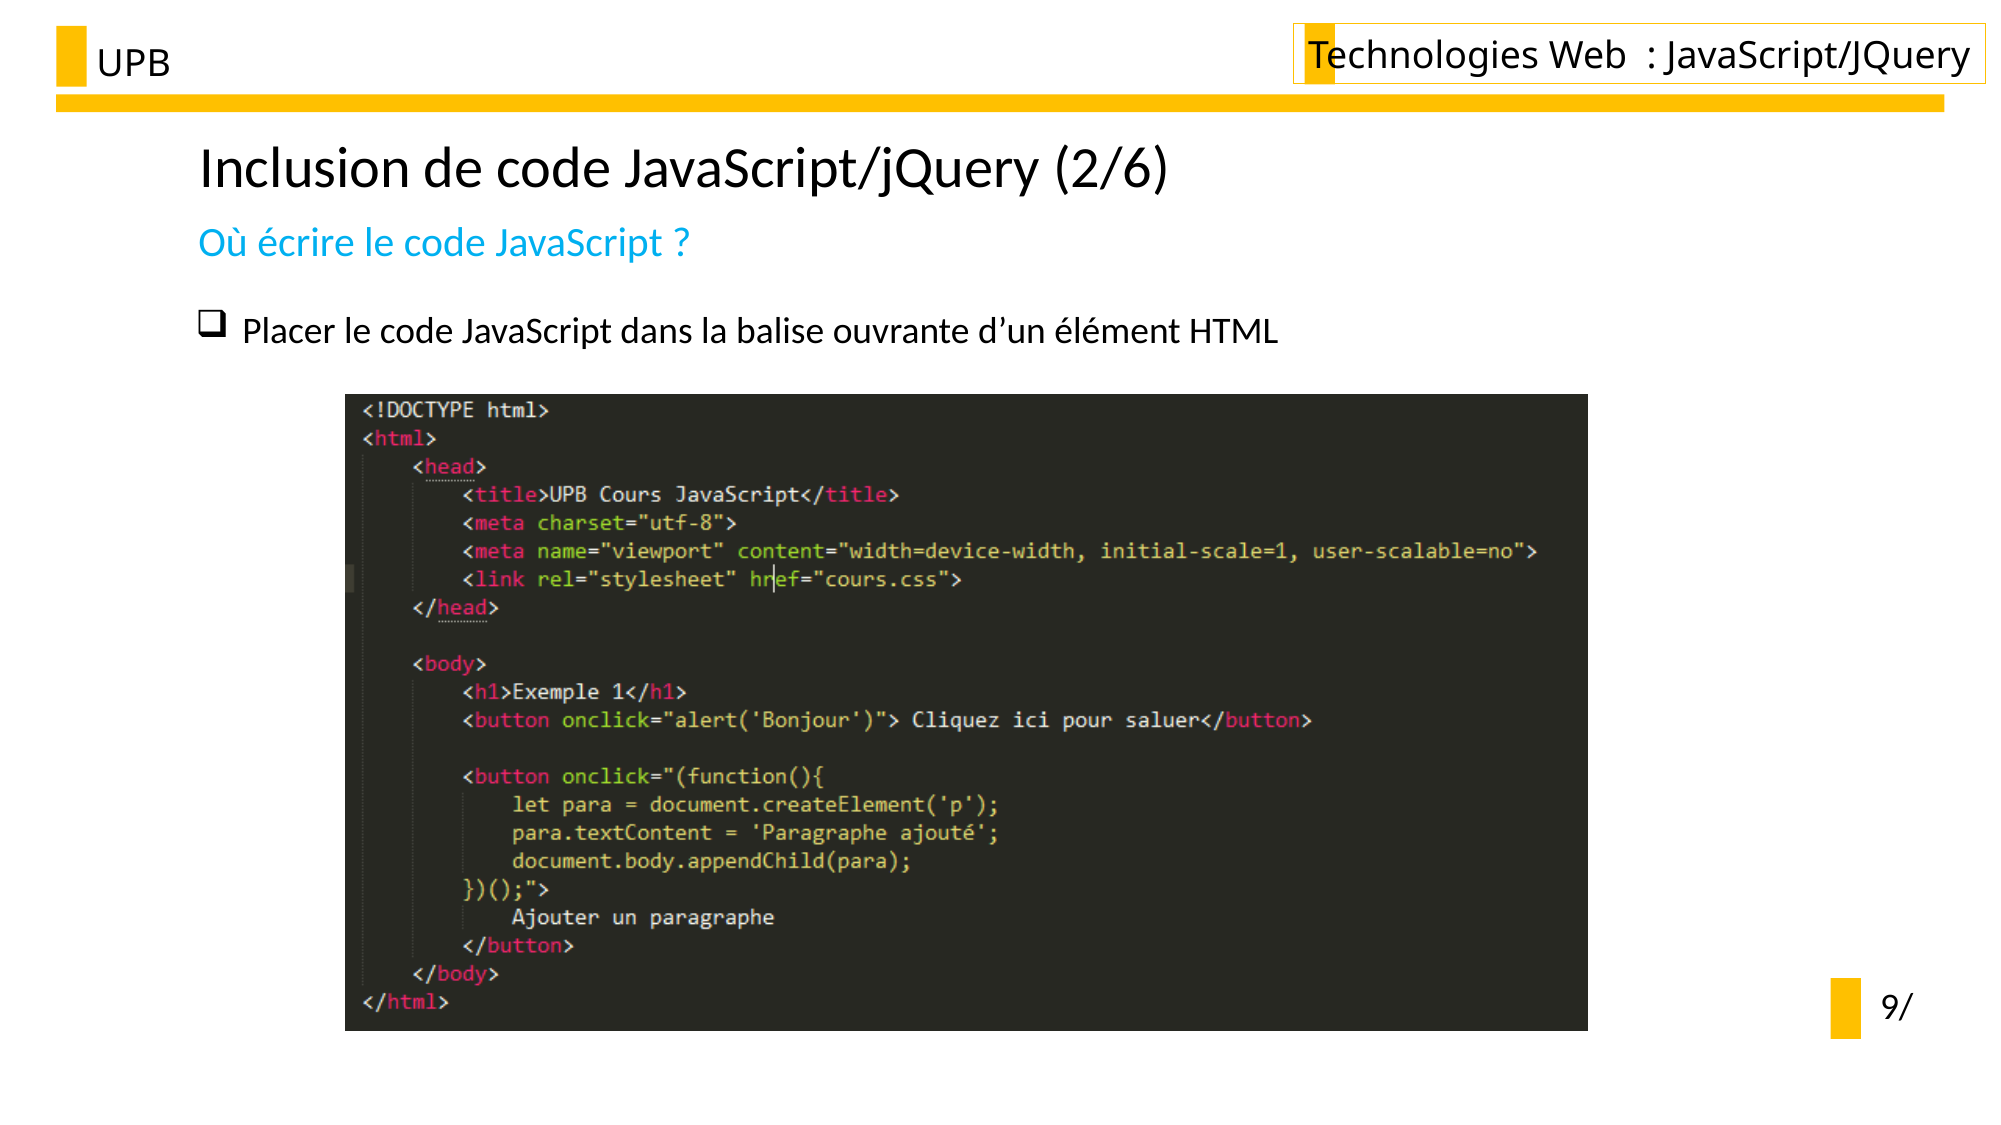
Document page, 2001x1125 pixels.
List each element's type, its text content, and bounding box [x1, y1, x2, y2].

text_box Technologies Web : JavaScript/JQuery [1293, 23, 1986, 84]
text_box Où écrire le code JavaScript ? [183, 207, 707, 273]
picture [345, 394, 1588, 1031]
text_box Placer le code JavaScript dans la balise ouvrante d’un élément HTML [180, 298, 1945, 404]
text_box 9/ [1865, 974, 1929, 1035]
text_box UPB [81, 31, 186, 92]
text_box [1830, 978, 1861, 1039]
text_box [56, 25, 87, 87]
text_box Inclusion de code JavaScript/jQuery (2/6) [185, 121, 1186, 207]
text_box [56, 94, 1945, 113]
